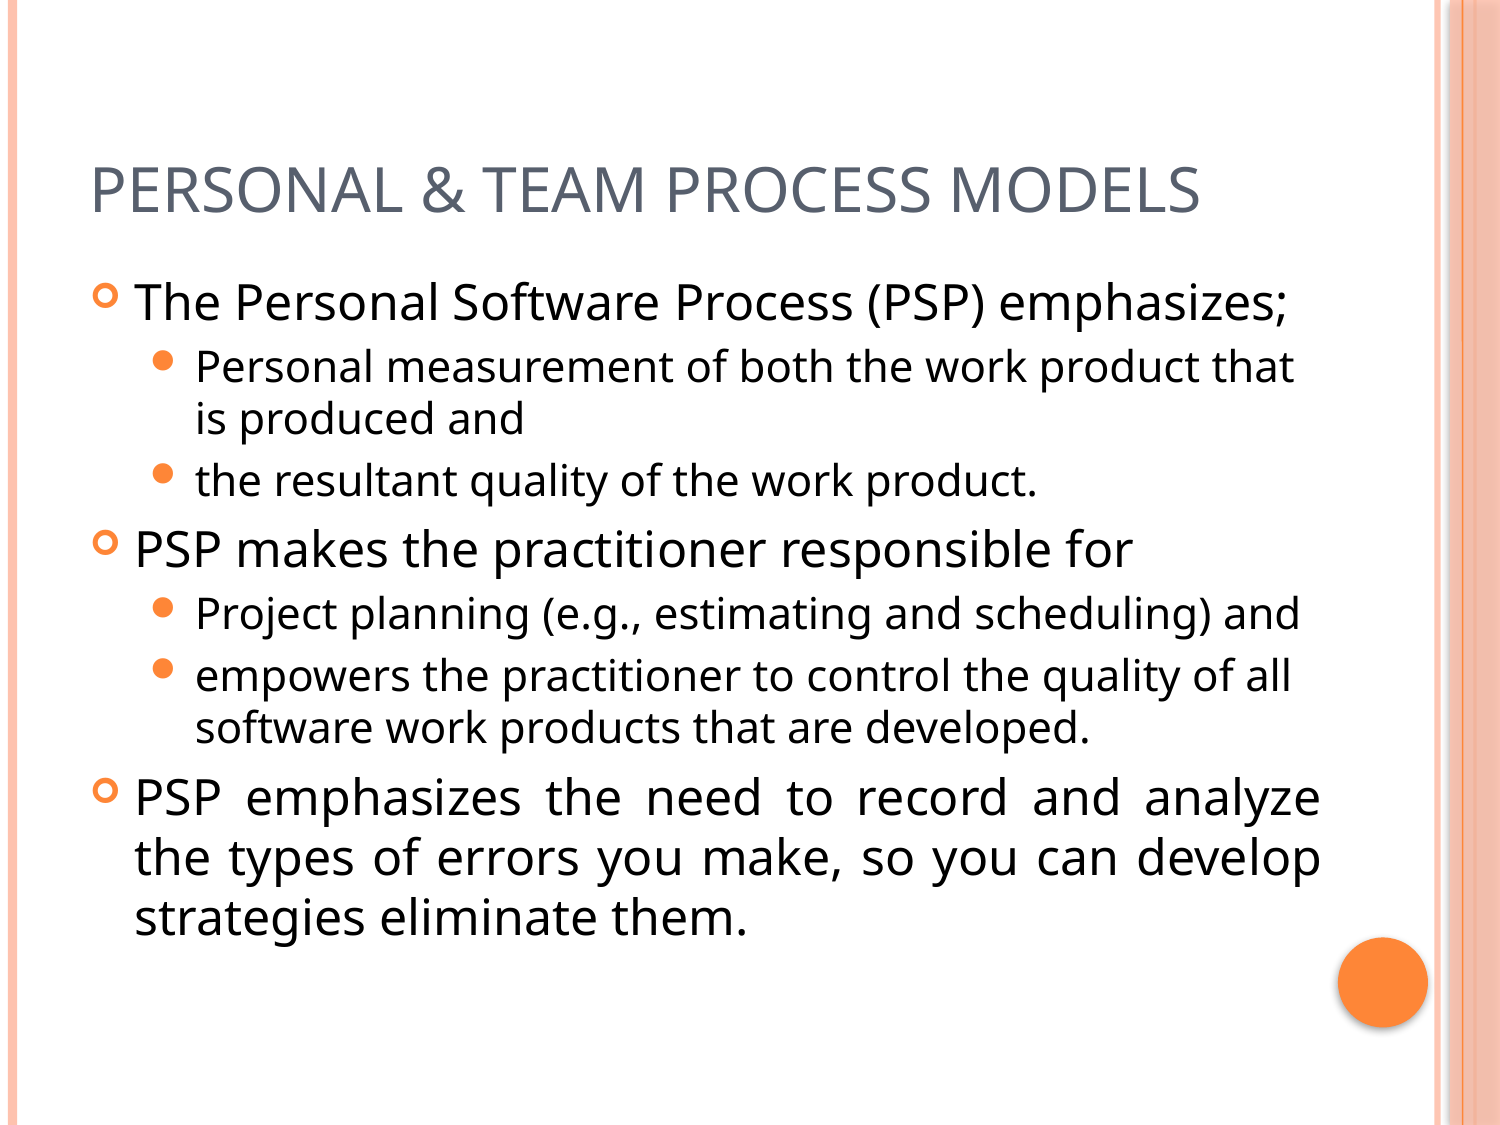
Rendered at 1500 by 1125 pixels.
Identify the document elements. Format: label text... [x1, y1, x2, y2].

list The Personal Software Process (PSP) emphasizes; Personal measurement of both the work product that is produced and the resultant quality of the work product. PSP makes the practitioner responsible for Project planning (e.g., estimating and scheduling) and empowers the practitioner to control the quality of all software work products that are developed. PSP emphasizes the need to record and analyze the types of errors you make, so you can develop strategies eliminate them. [75, 262, 1338, 1062]
title Personal & Team Process Models [75, 45, 1300, 233]
